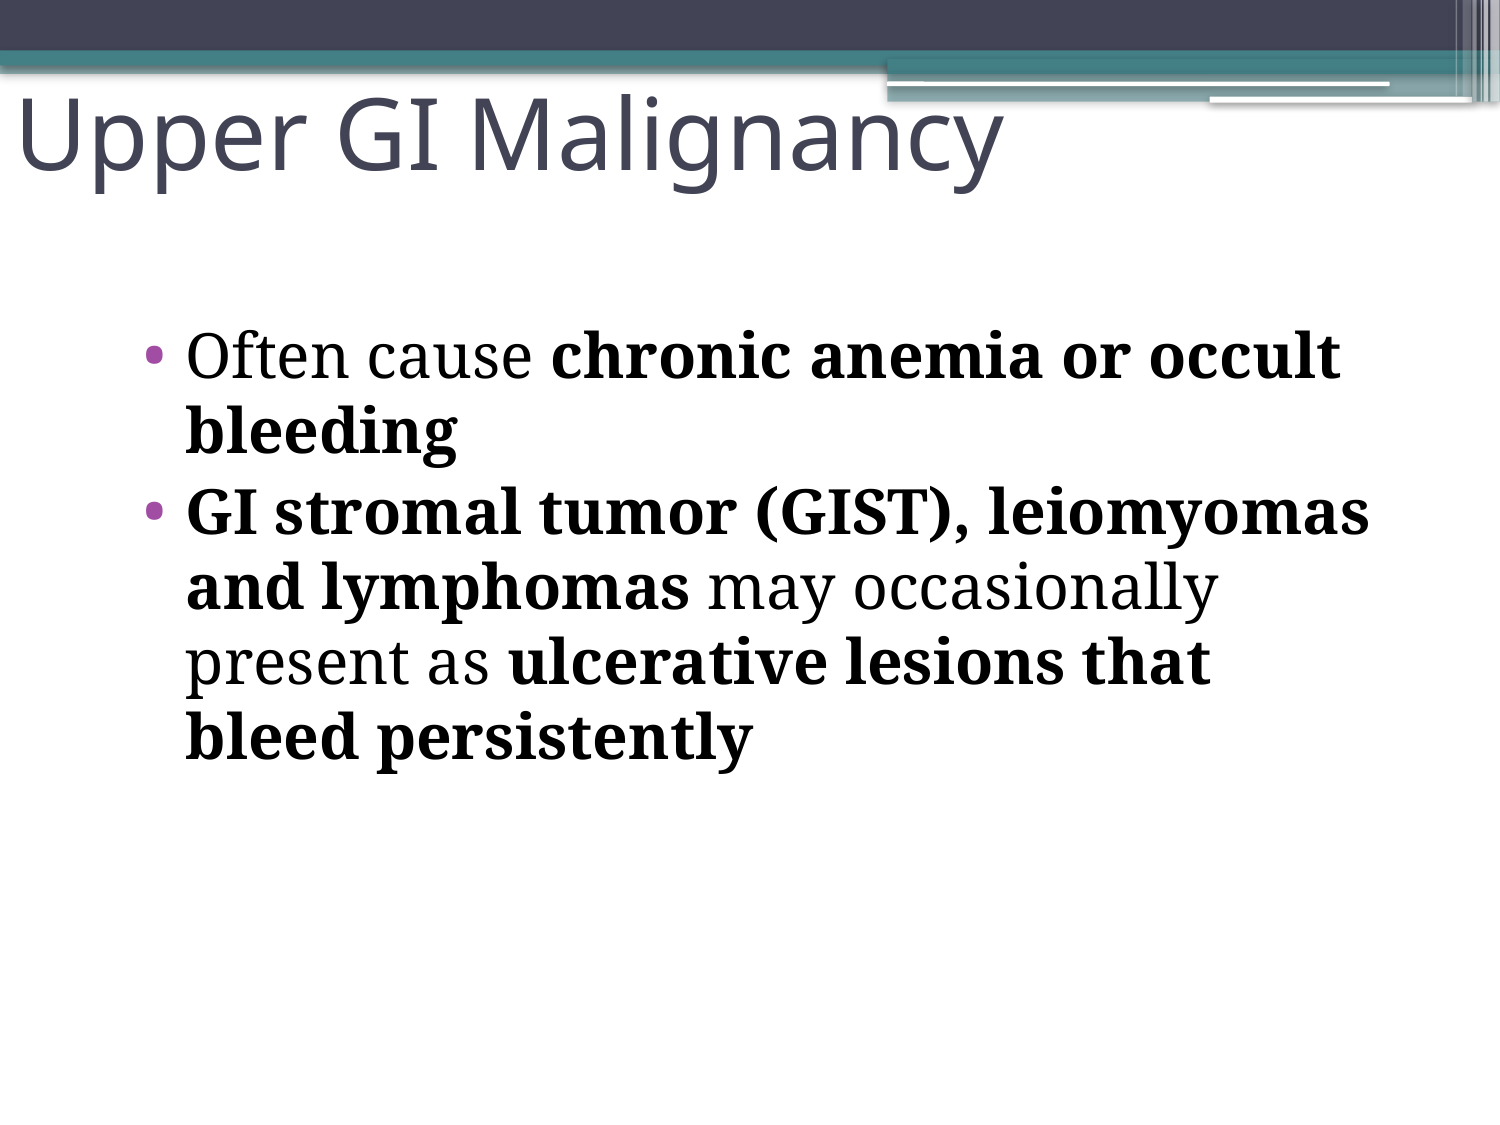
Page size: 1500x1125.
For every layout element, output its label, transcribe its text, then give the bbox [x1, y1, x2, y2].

title Upper GI Malignancy [0, 48, 1500, 212]
list Often cause chronic anemia or occult bleeding GI stromal tumor (GIST), leiomyomas and lymphomas may occasionally present as ulcerative lesions that bleed persistently [110, 232, 1393, 1125]
